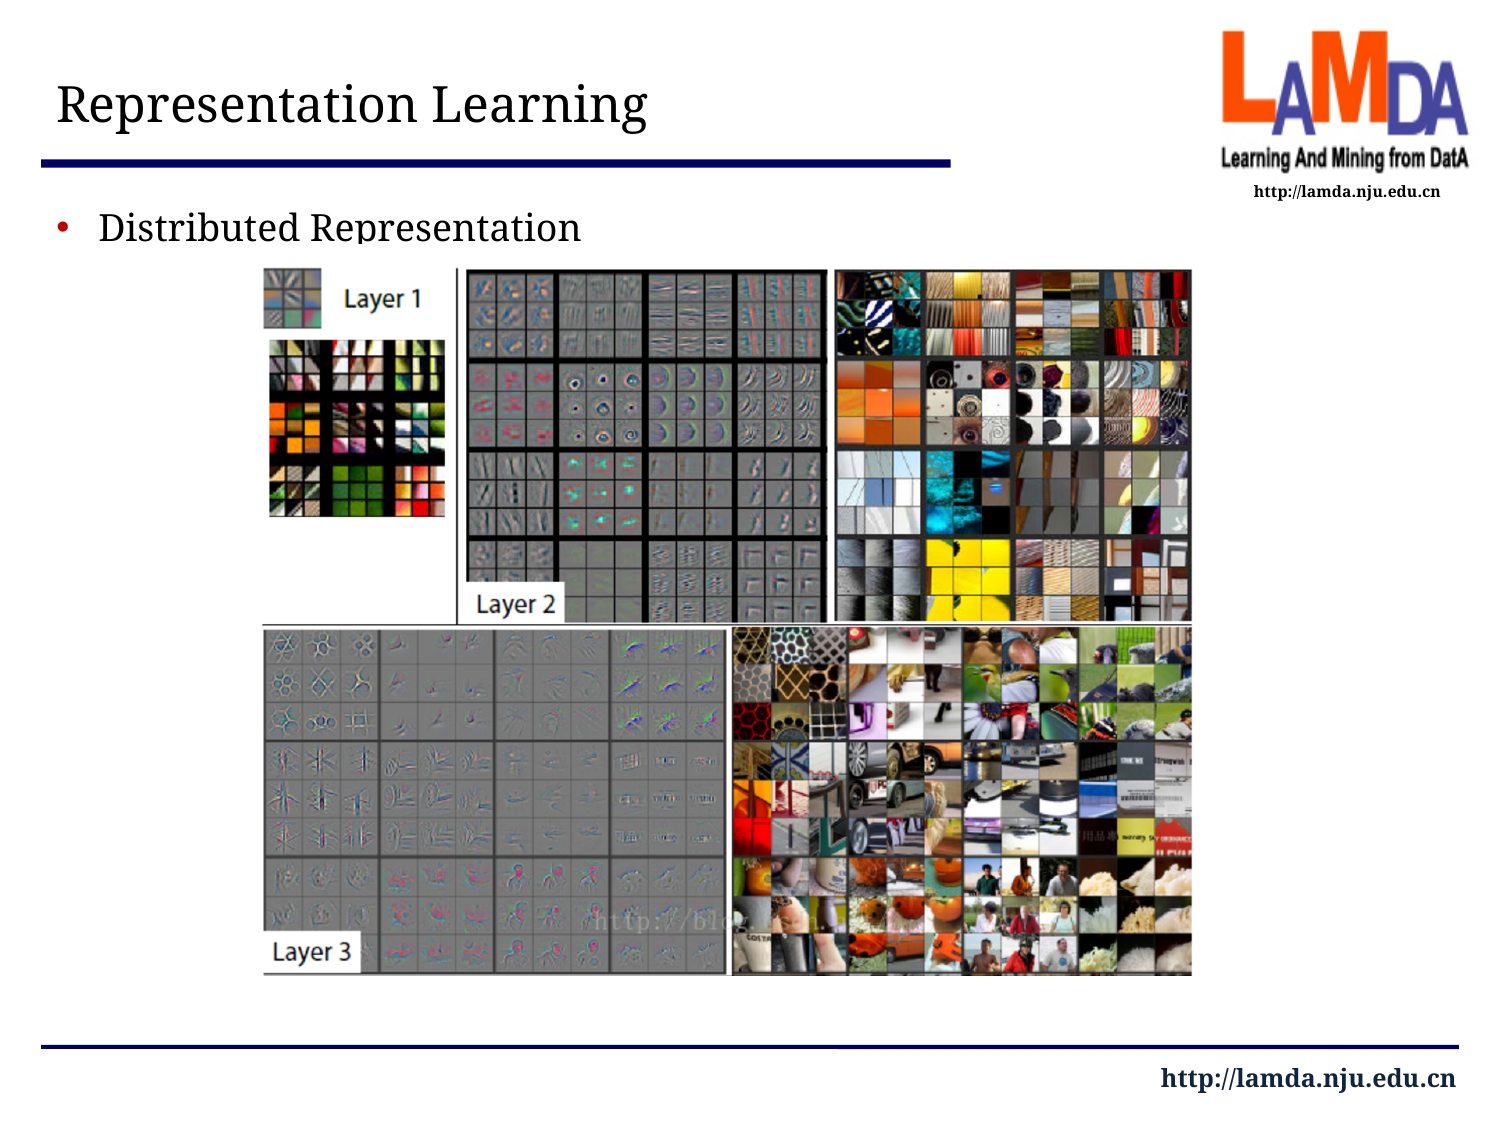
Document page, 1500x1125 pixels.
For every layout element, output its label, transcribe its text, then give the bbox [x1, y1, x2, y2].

list Distributed Representation [41, 196, 1465, 1024]
picture [240, 243, 1215, 976]
title Representation Learning [40, 42, 1235, 163]
picture [1209, 19, 1485, 199]
